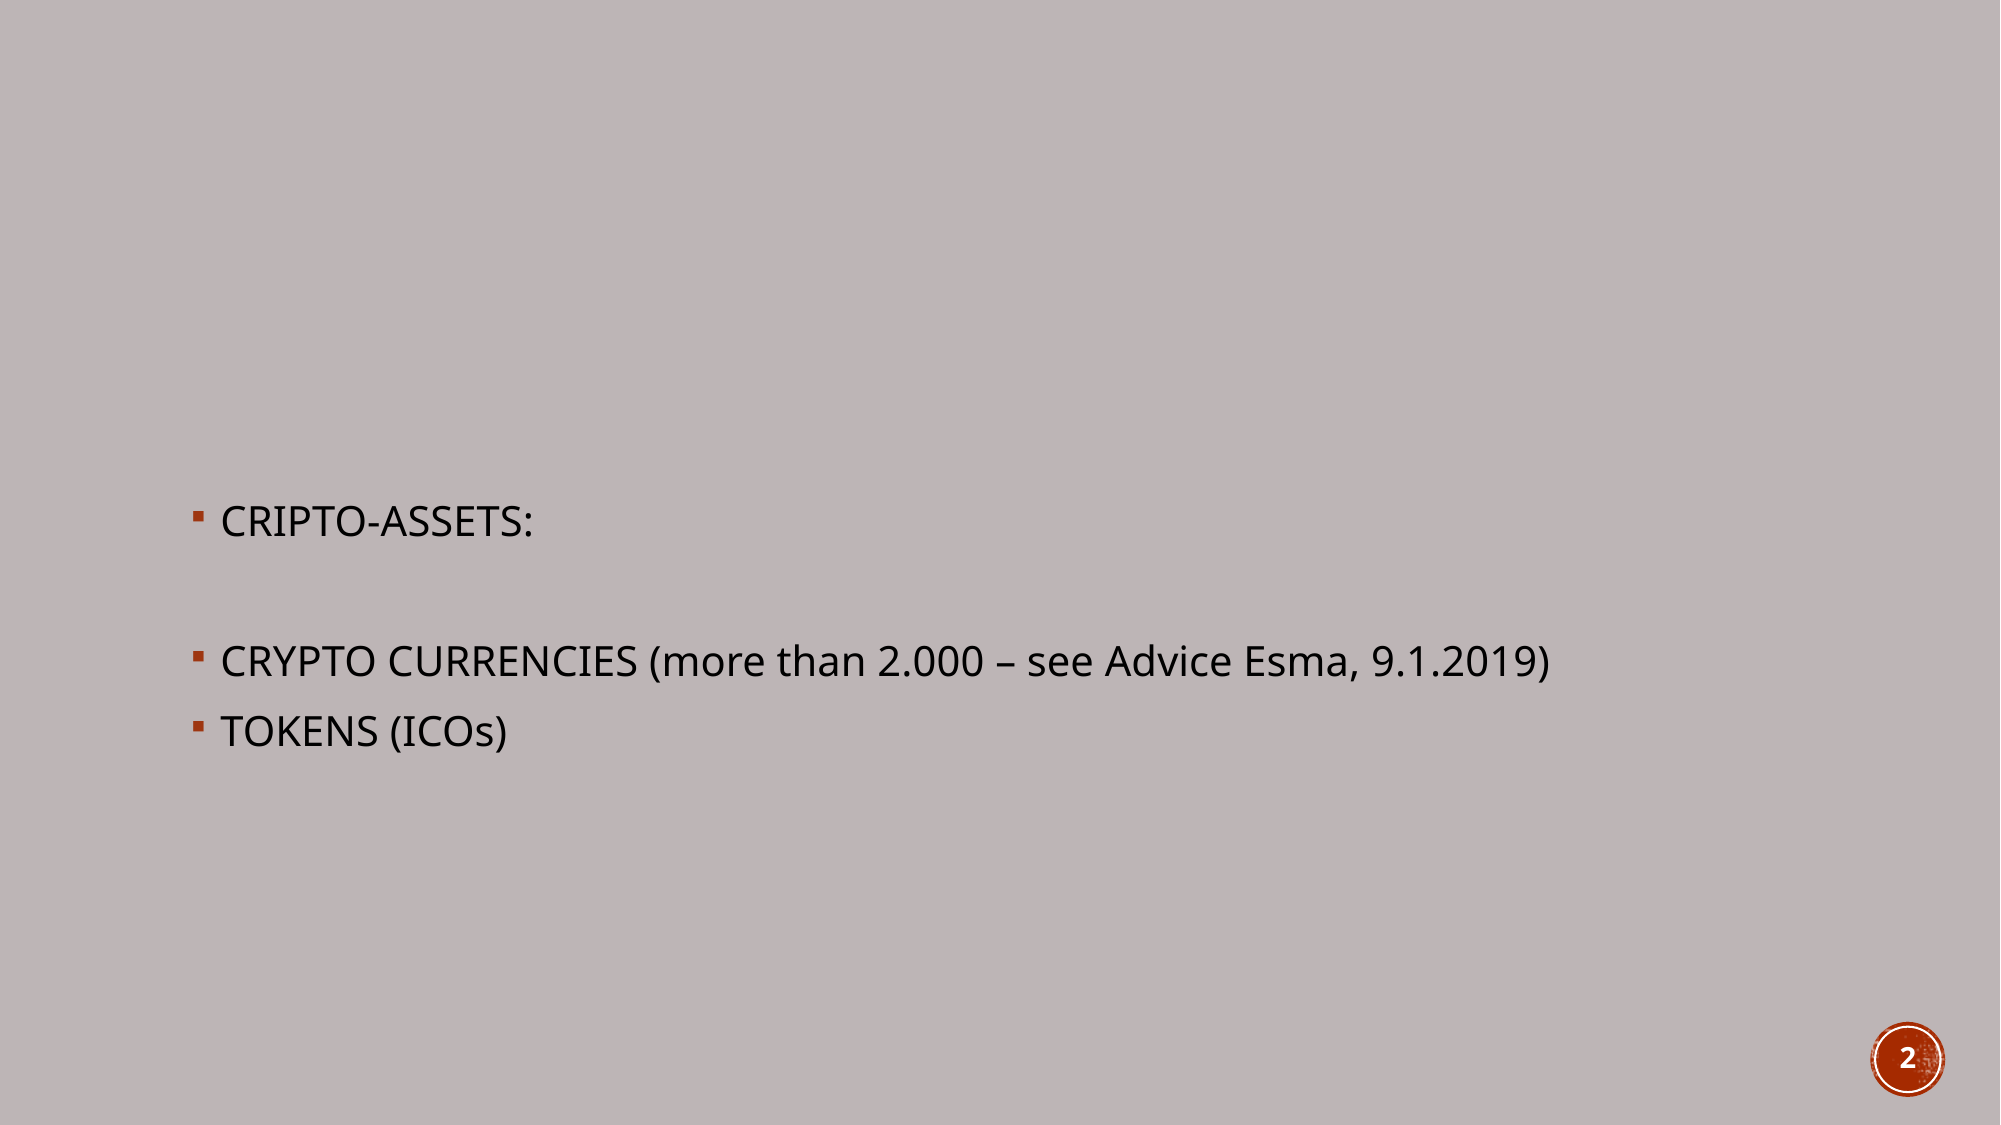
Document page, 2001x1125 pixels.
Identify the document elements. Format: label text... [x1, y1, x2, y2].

slide_number 2 [1855, 1028, 1961, 1089]
list CRIPTO-ASSETS: CRYPTO CURRENCIES (more than 2.000 – see Advice Esma, 9.1.2019) TOKENS (ICOs) [175, 348, 1826, 1013]
